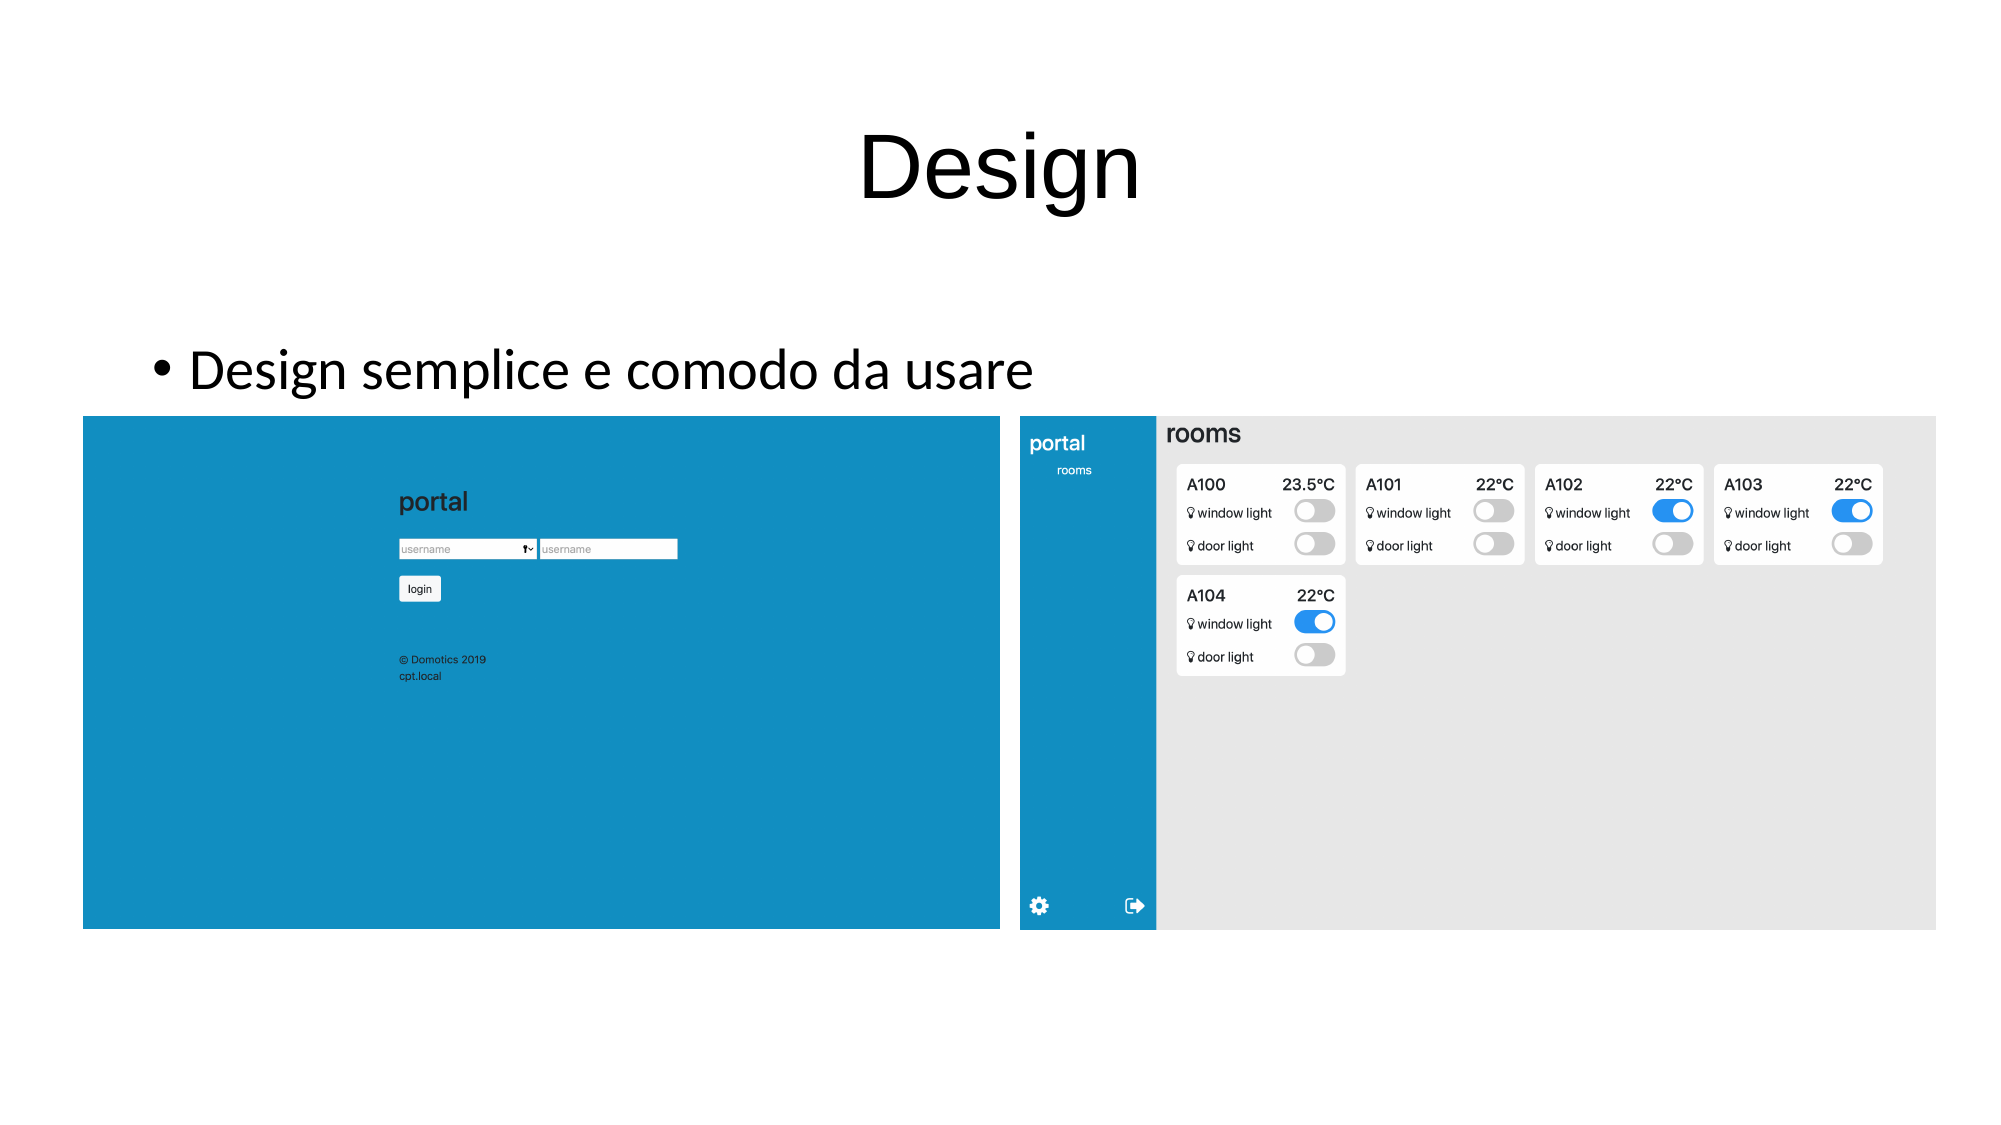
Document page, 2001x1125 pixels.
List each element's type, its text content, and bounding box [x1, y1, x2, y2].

title Design [137, 59, 1863, 278]
picture [1019, 416, 1936, 930]
list Design semplice e comodo da usare [137, 332, 1863, 1014]
picture [83, 416, 1000, 929]
